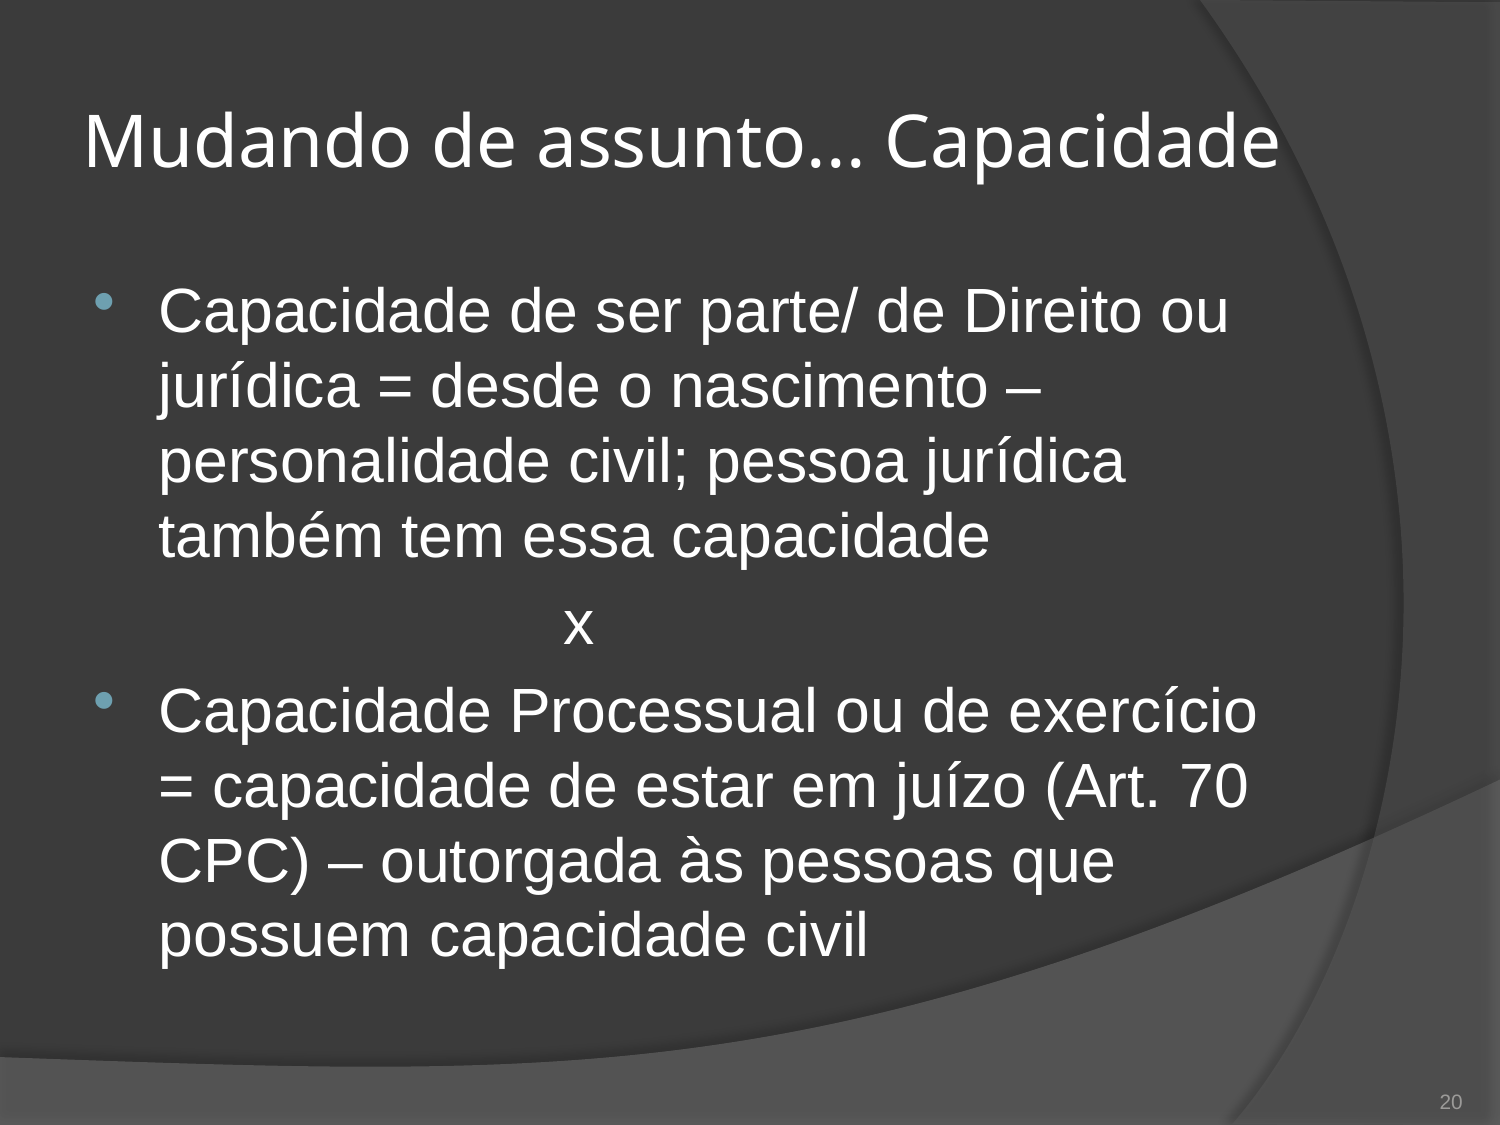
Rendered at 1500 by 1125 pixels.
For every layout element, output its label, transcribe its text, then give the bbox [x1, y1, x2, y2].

title Mudando de assunto... Capacidade [75, 45, 1300, 233]
slide_number 20 [1337, 1053, 1463, 1114]
list Capacidade de ser parte/ de Direito ou jurídica = desde o nascimento – personalidade civil; pessoa jurídica também tem essa capacidade x Capacidade Processual ou de exercício = capacidade de estar em juízo (Art. 70 CPC) – outorgada às pessoas que possuem capacidade civil [75, 262, 1300, 1005]
